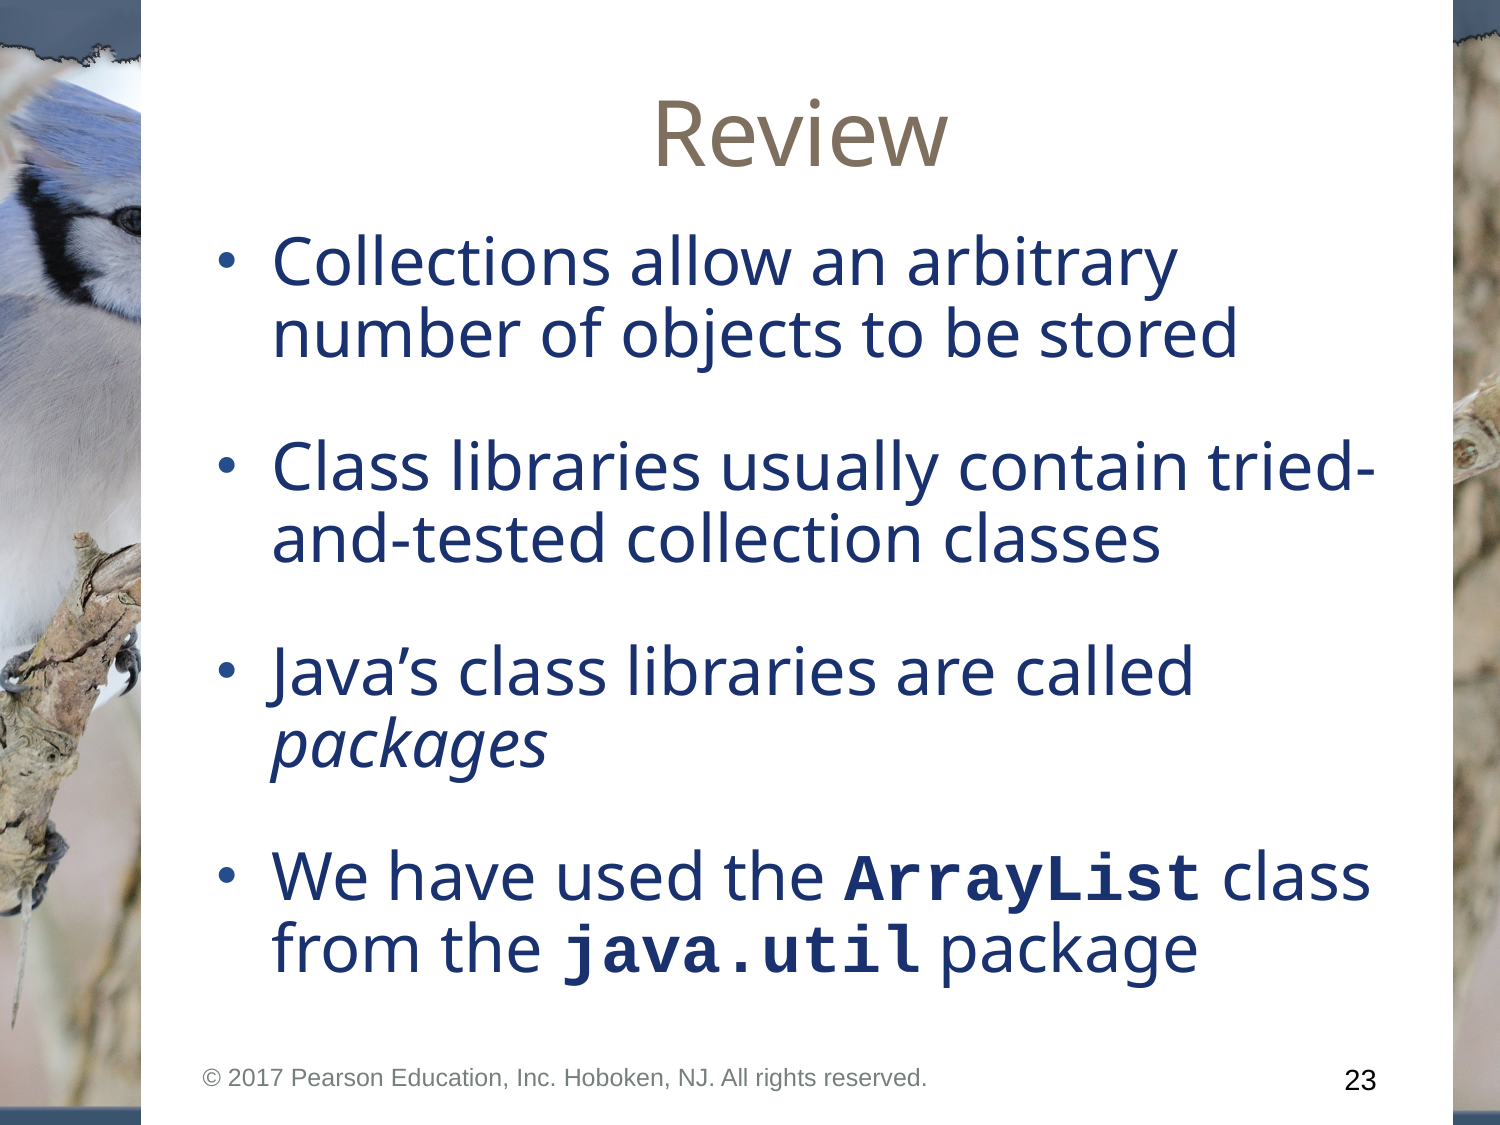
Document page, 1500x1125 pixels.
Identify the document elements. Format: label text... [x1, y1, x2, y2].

list Collections allow an arbitrary number of objects to be stored Class libraries usually contain tried-and-tested collection classes Java’s class libraries are called packages We have used the ArrayList class from the java.util package [200, 220, 1425, 1000]
title Review [162, 62, 1438, 197]
picture [0, 0, 141, 1125]
picture [1453, 0, 1500, 1125]
footer © 2017 Pearson Education, Inc. Hoboken, NJ. All rights reserved. [187, 1054, 1325, 1105]
